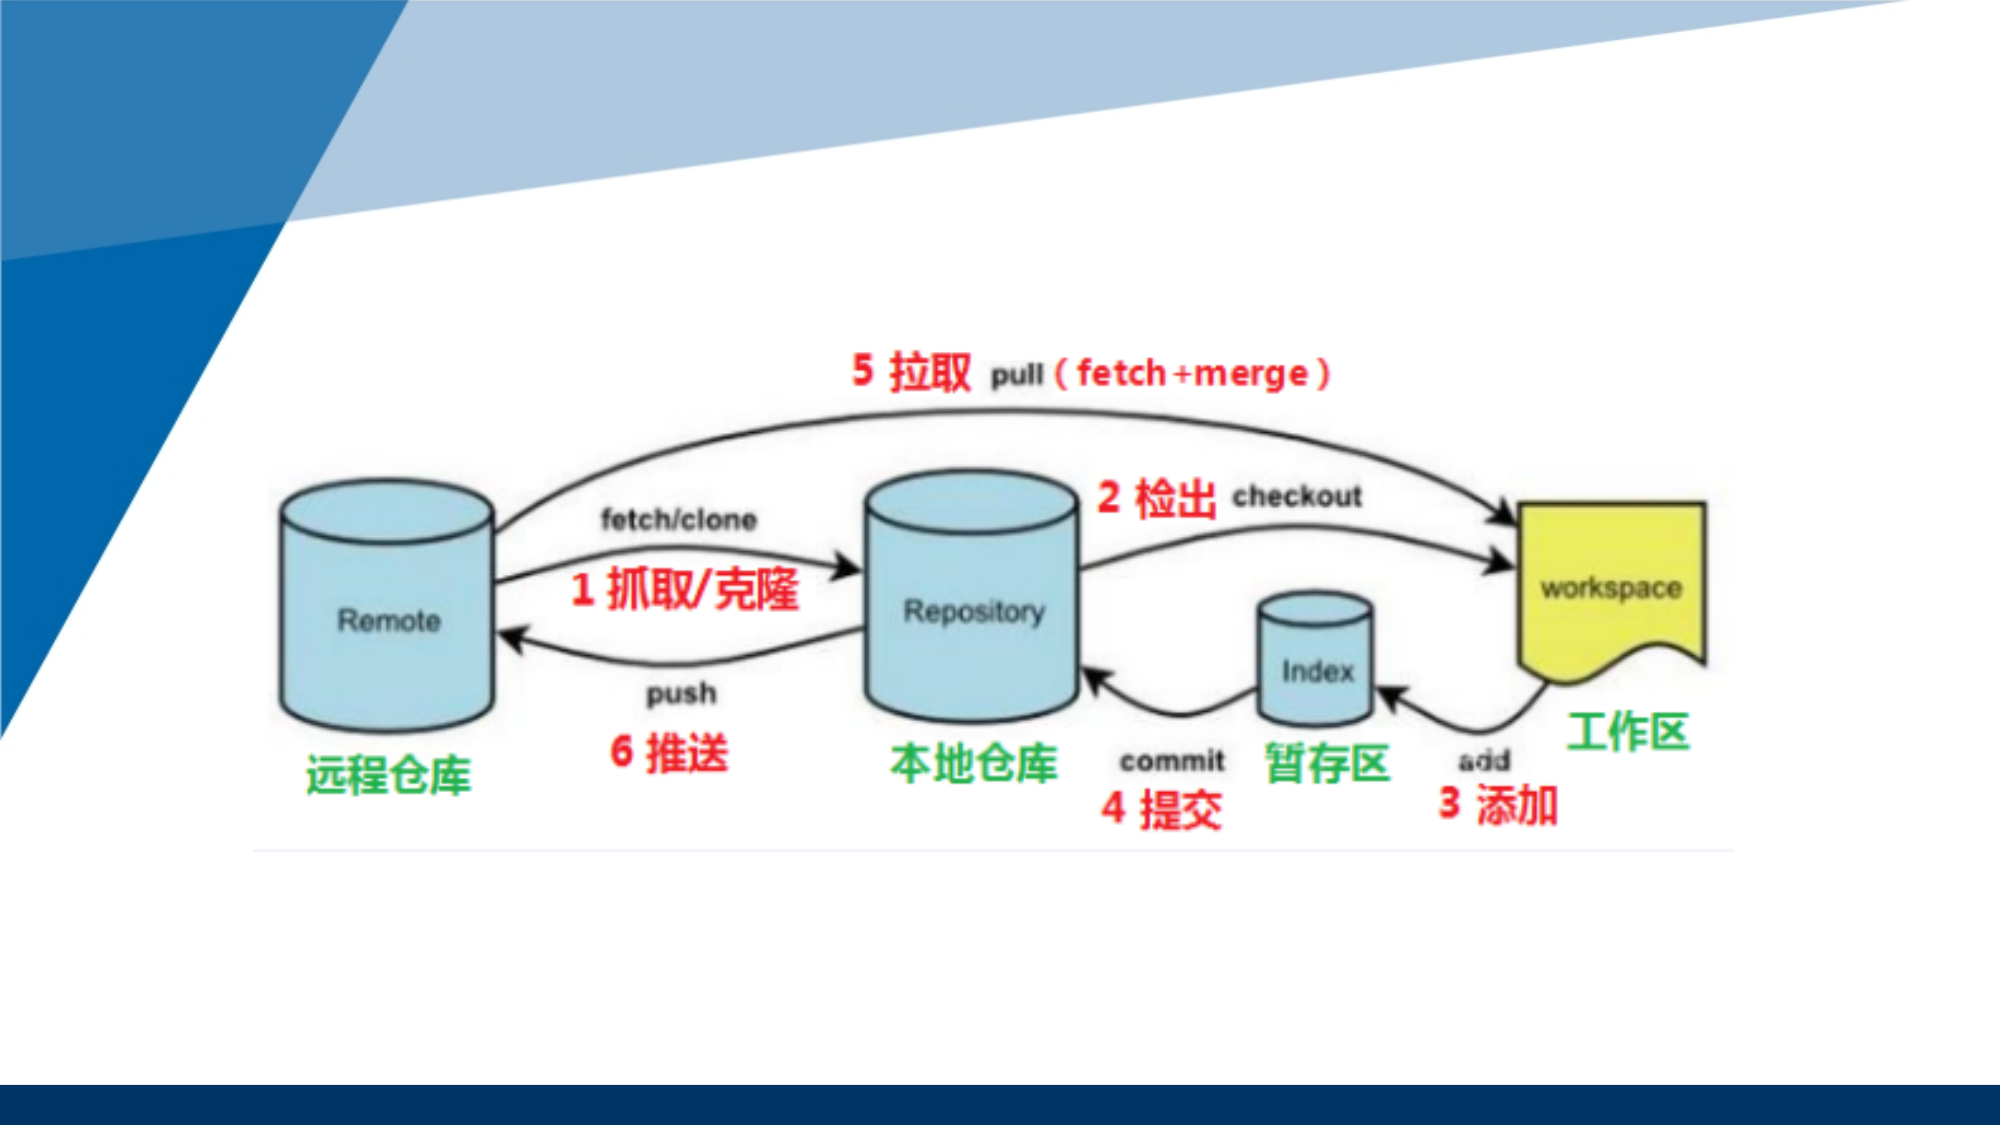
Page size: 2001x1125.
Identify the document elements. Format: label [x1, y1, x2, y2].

picture [0, 0, 2000, 868]
